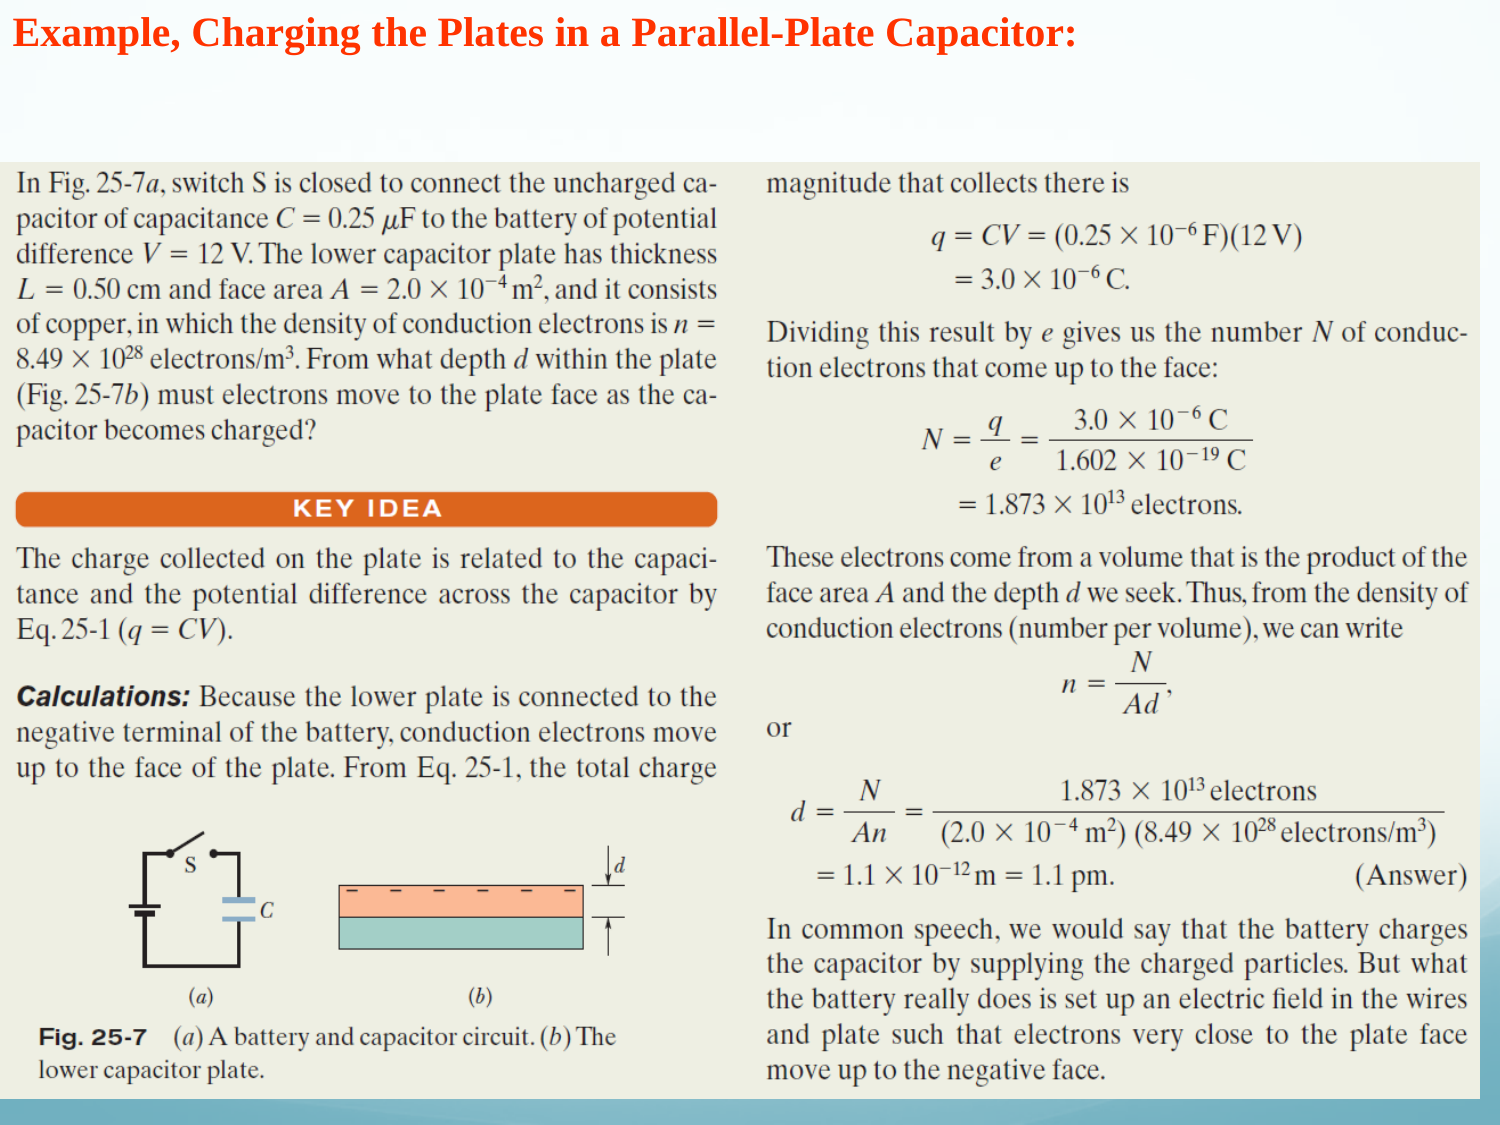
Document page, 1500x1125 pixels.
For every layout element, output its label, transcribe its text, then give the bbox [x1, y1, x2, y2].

text_box Example, Charging the Plates in a Parallel-Plate Capacitor: [0, 0, 1094, 62]
picture [0, 161, 1481, 1099]
